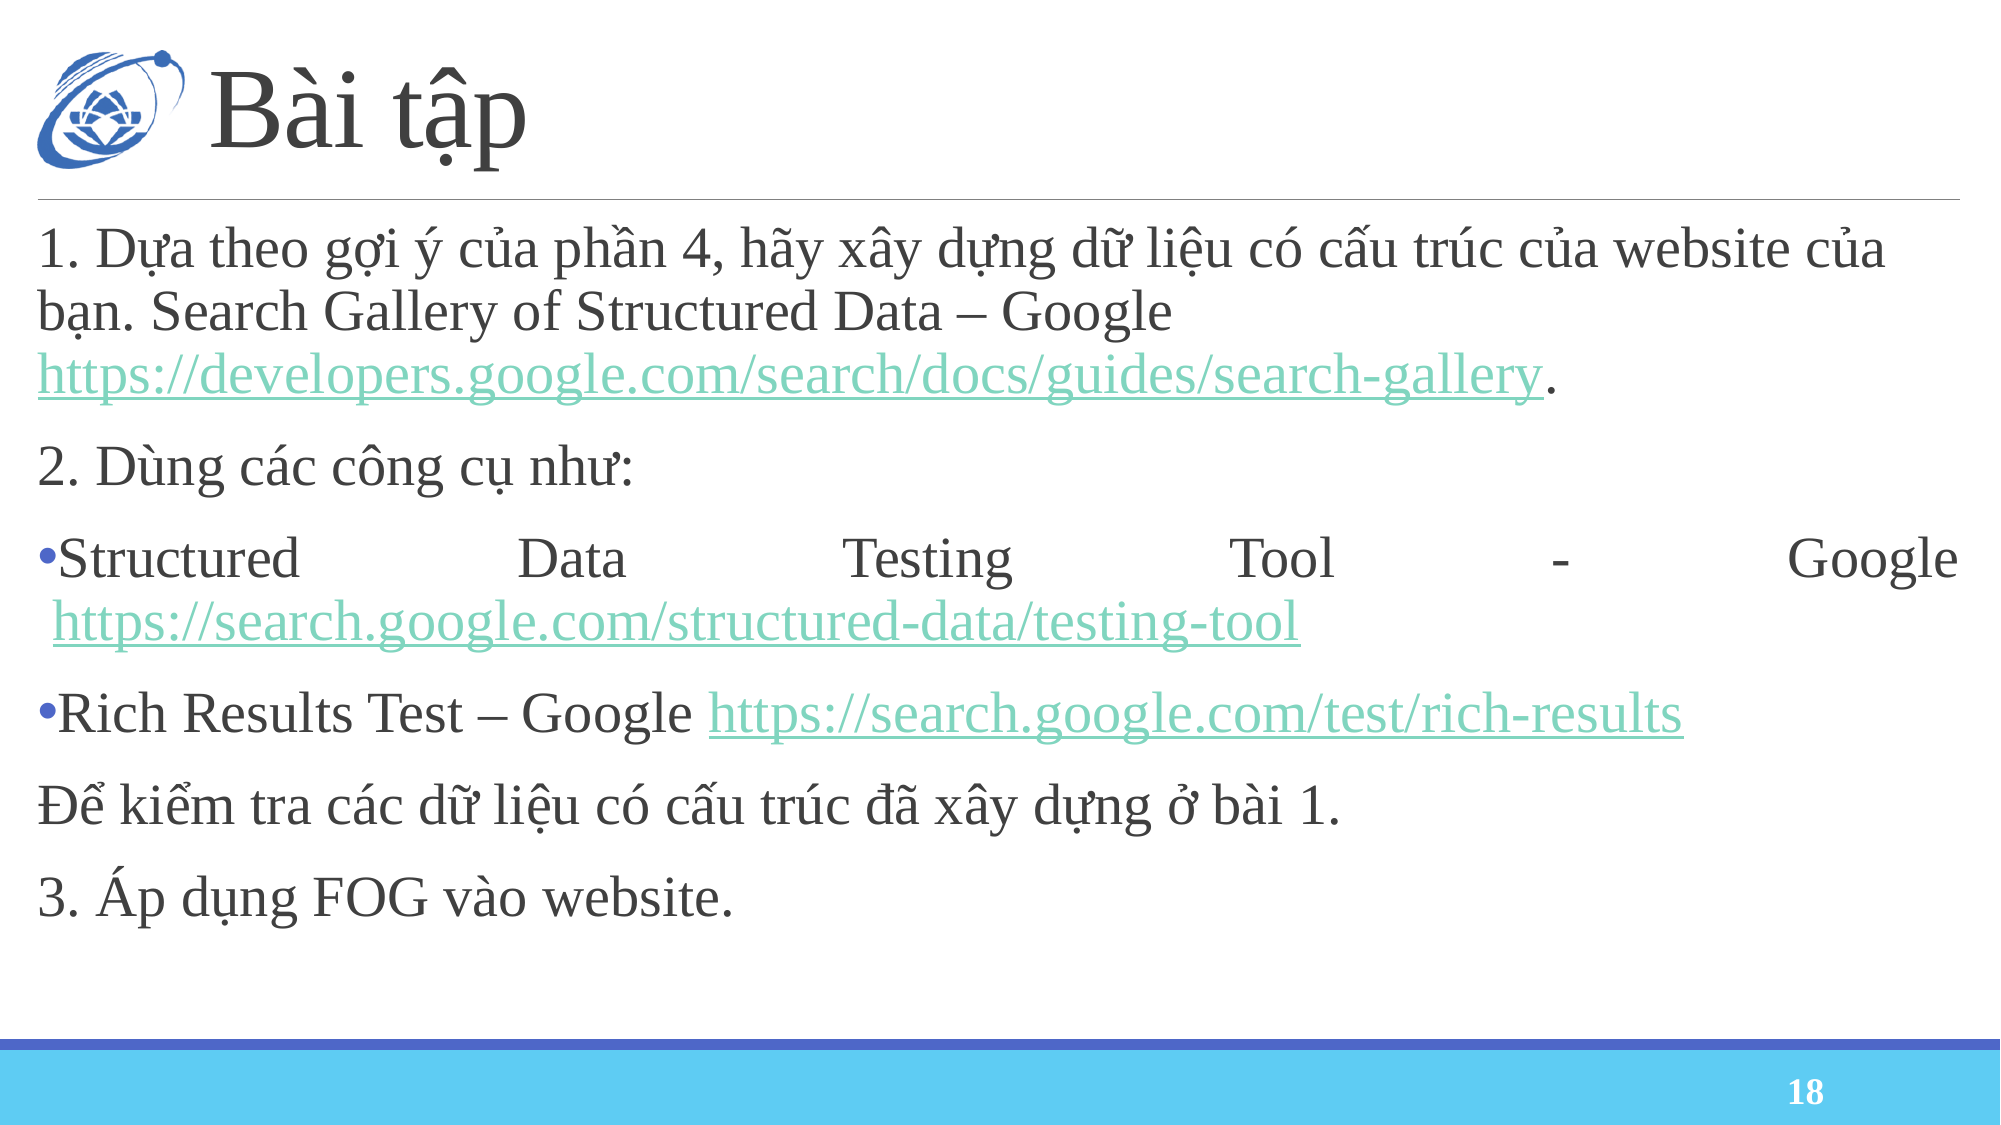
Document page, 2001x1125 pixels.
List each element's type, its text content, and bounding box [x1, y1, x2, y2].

list 1. Dựa theo gợi ý của phần 4, hãy xây dựng dữ liệu có cấu trúc của website của bạn. Search Gallery of Structured Data – Google https://developers.google.com/search/docs/guides/search-gallery. 2. Dùng các công cụ như: Structured Data Testing Tool - Google https://search.google.com/structured-data/testing-tool Rich Results Test – Google https://search.google.com/test/rich-results Để kiểm tra các dữ liệu có cấu trúc đã xây dựng ở bài 1. 3. Áp dụng FOG vào website. [37, 209, 1961, 1011]
slide_number 18 [1624, 1059, 1840, 1120]
picture [37, 34, 185, 183]
title Bài tập [193, 47, 1961, 192]
